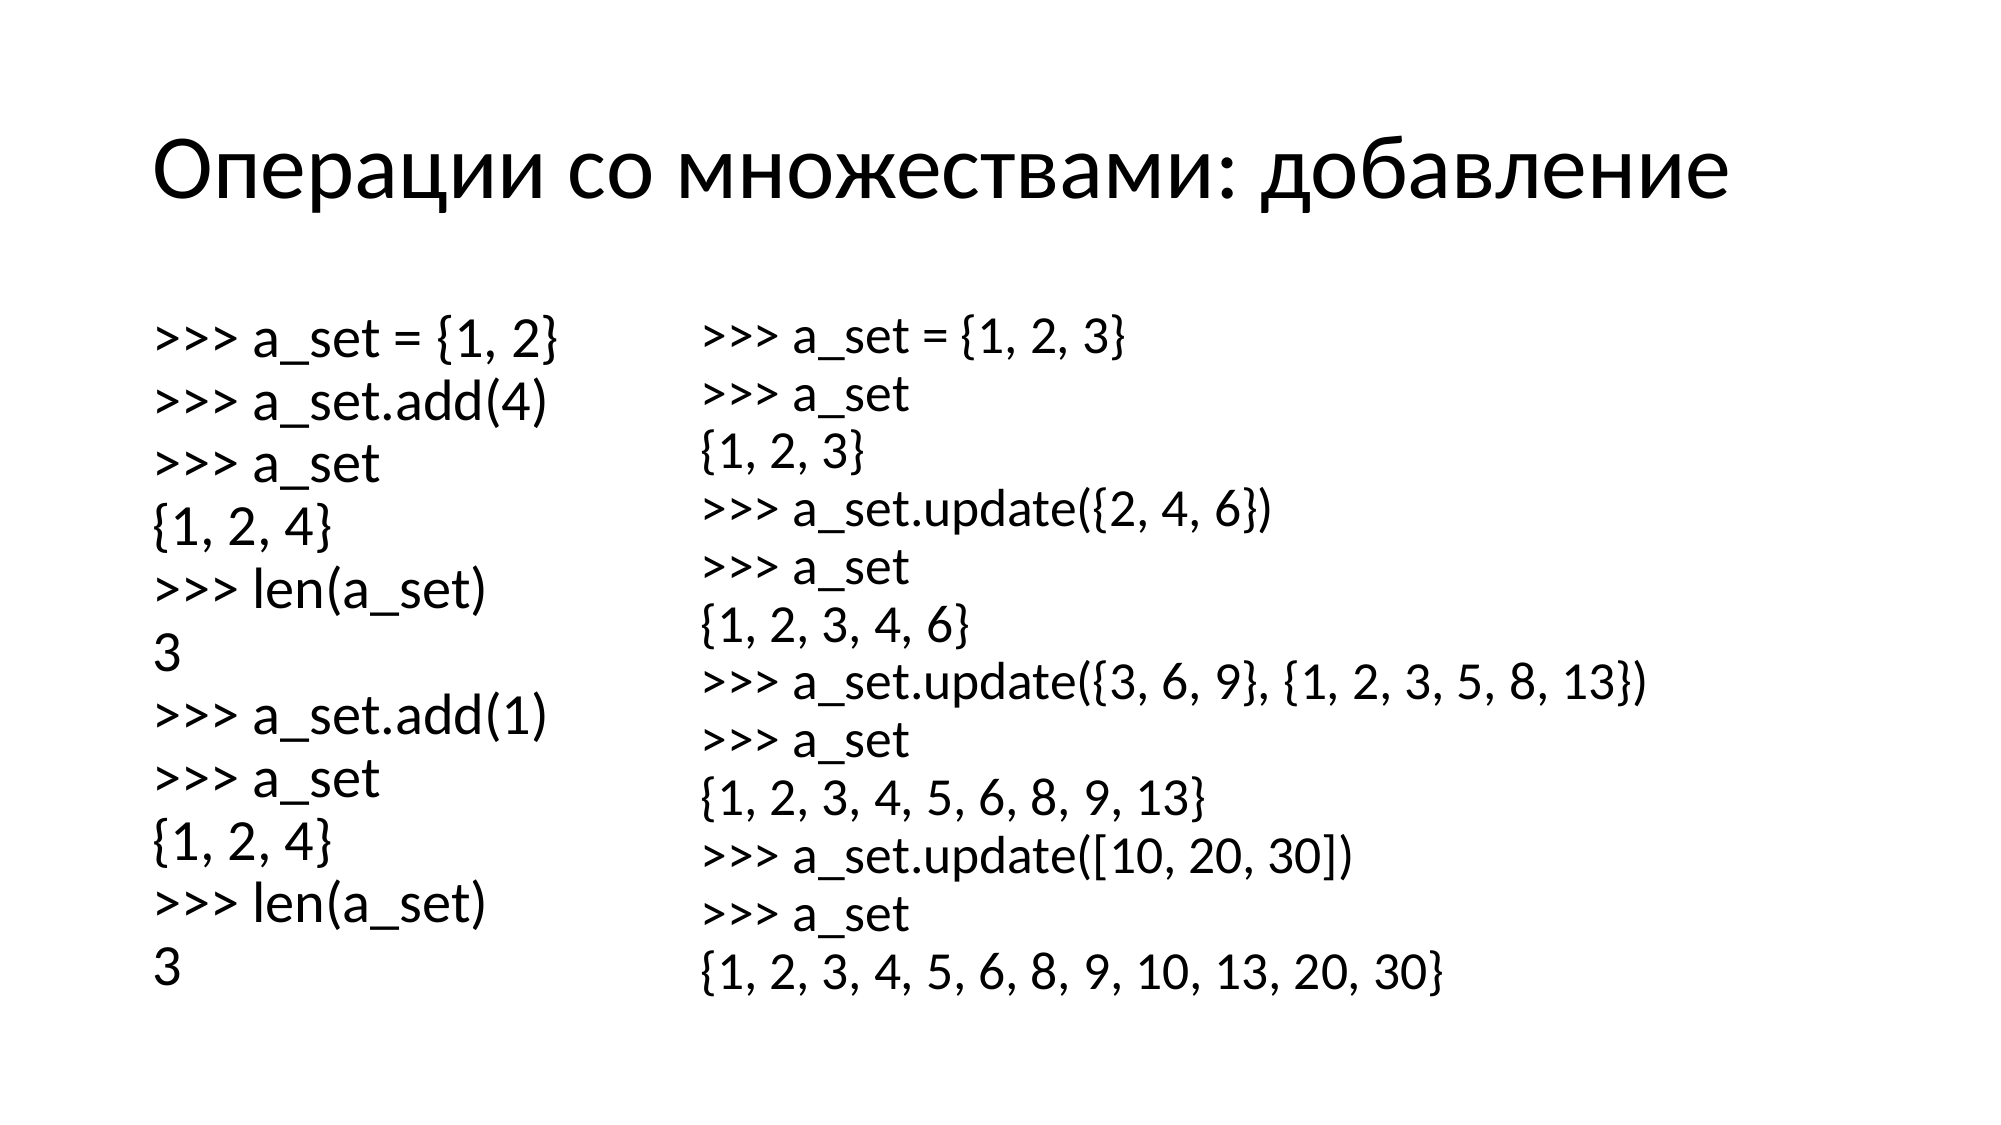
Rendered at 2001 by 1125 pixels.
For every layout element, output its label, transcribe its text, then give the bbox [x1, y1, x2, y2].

list >>> a_set = {1, 2} >>> a_set.add(4) >>> a_set {1, 2, 4} >>> len(a_set) 3 >>> a_set.add(1) >>> a_set {1, 2, 4} >>> len(a_set) 3 [137, 299, 685, 1014]
title Операции со множествами: добавление [137, 59, 1863, 278]
list >>> a_set = {1, 2, 3} >>> a_set {1, 2, 3} >>> a_set.update({2, 4, 6}) >>> a_set {1, 2, 3, 4, 6} >>> a_set.update({3, 6, 9}, {1, 2, 3, 5, 8, 13}) >>> a_set {1, 2, 3, 4, 5, 6, 8, 9, 13} >>> a_set.update([10, 20, 30]) >>> a_set {1, 2, 3, 4, 5, 6, 8, 9, 10, 13, 20, 30} [685, 299, 1863, 1014]
